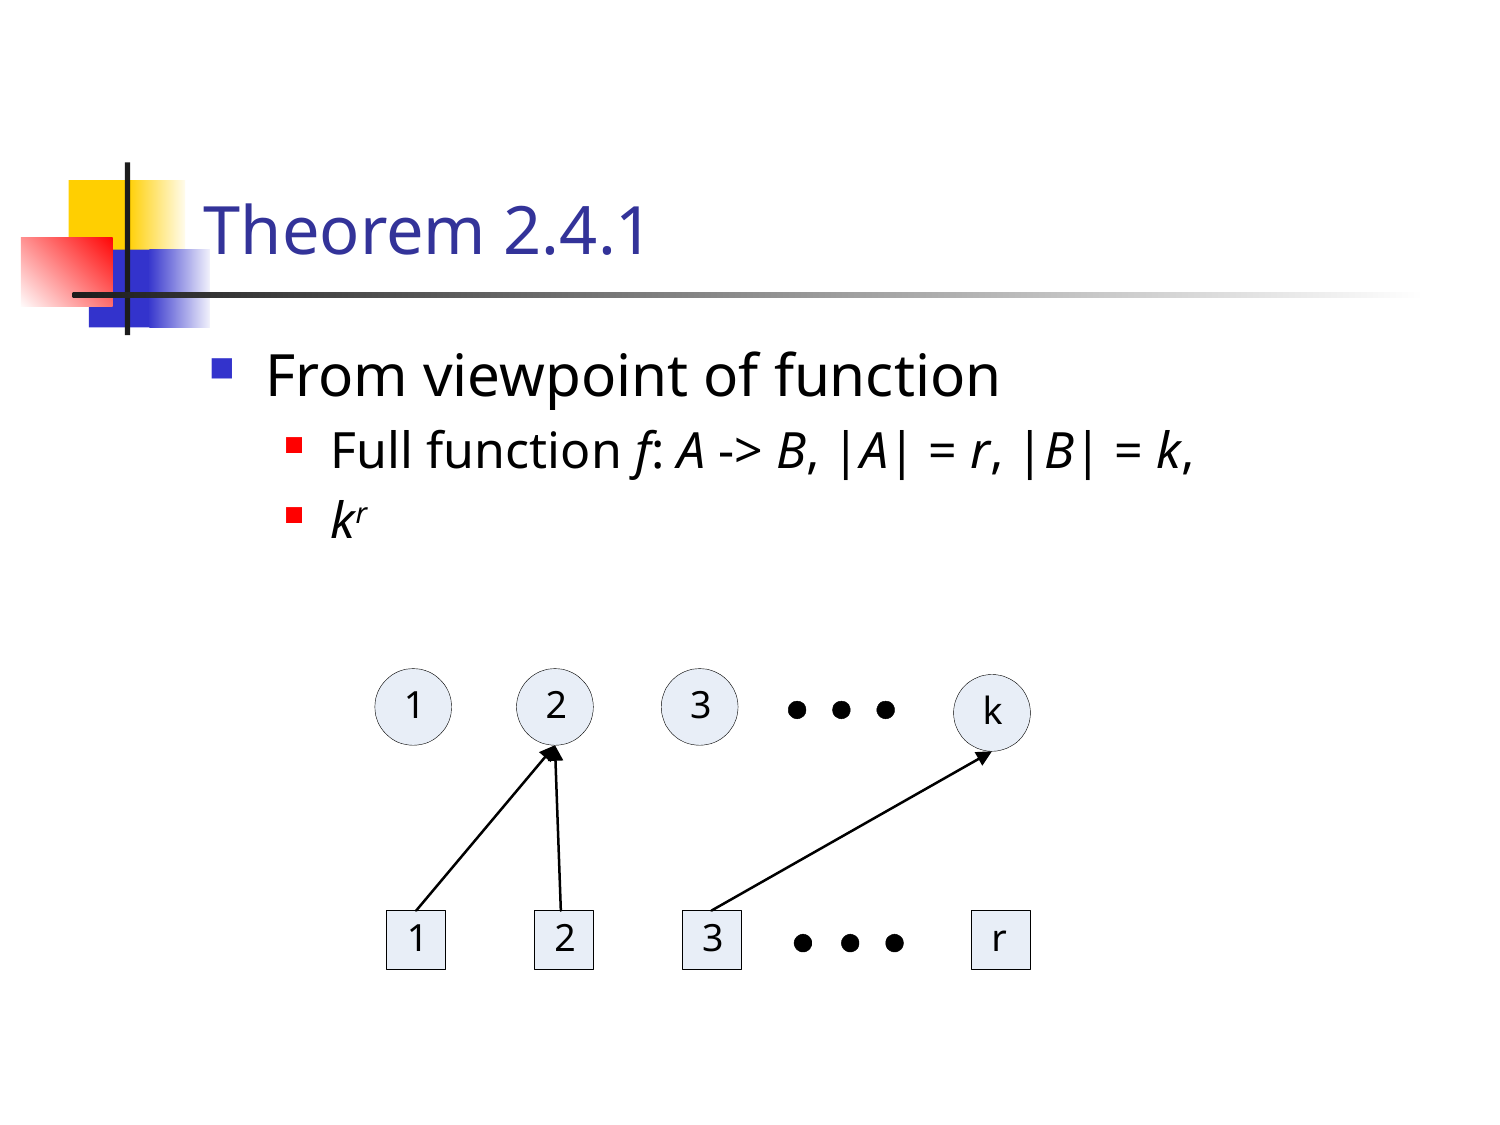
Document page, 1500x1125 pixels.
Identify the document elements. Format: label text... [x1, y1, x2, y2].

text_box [371, 665, 1034, 973]
title Theorem 2.4.1 [188, 35, 1468, 275]
list From viewpoint of function Full function f: A -> B, |A| = r, |B| = k, kr [193, 331, 1469, 610]
